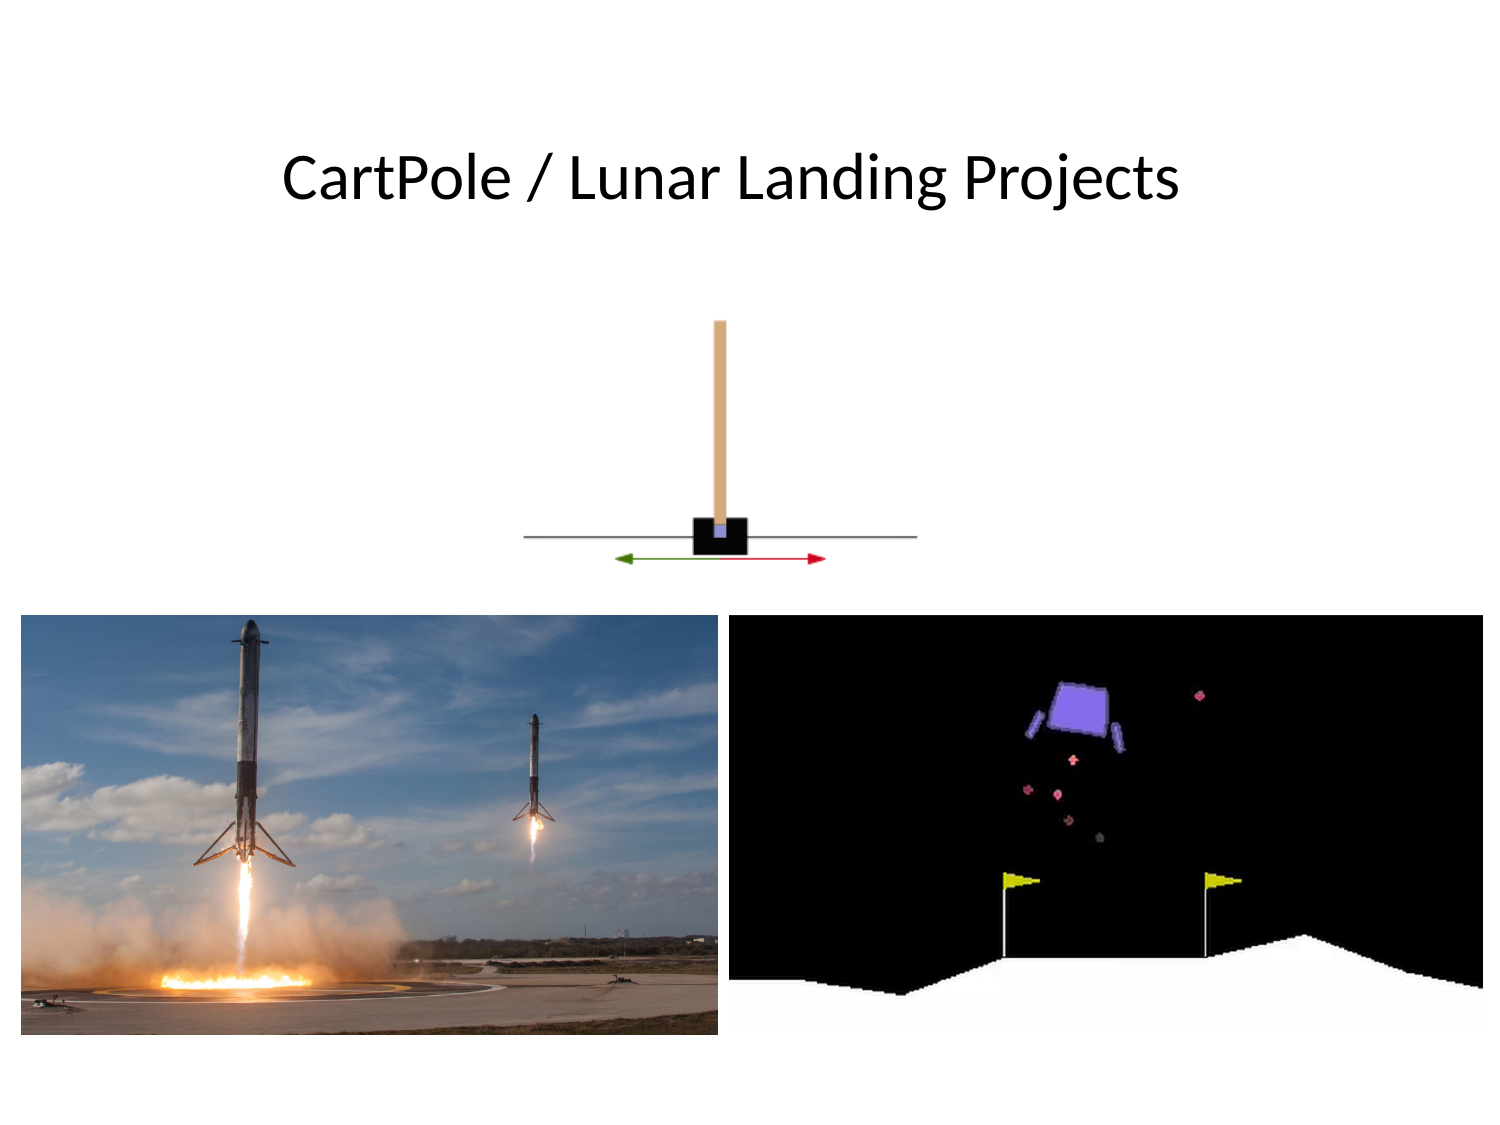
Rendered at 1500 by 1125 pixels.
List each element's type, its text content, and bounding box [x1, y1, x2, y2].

picture [20, 615, 719, 1036]
text_box CartPole / Lunar Landing Projects [171, 125, 1294, 300]
picture [454, 261, 965, 586]
picture [729, 615, 1483, 1030]
